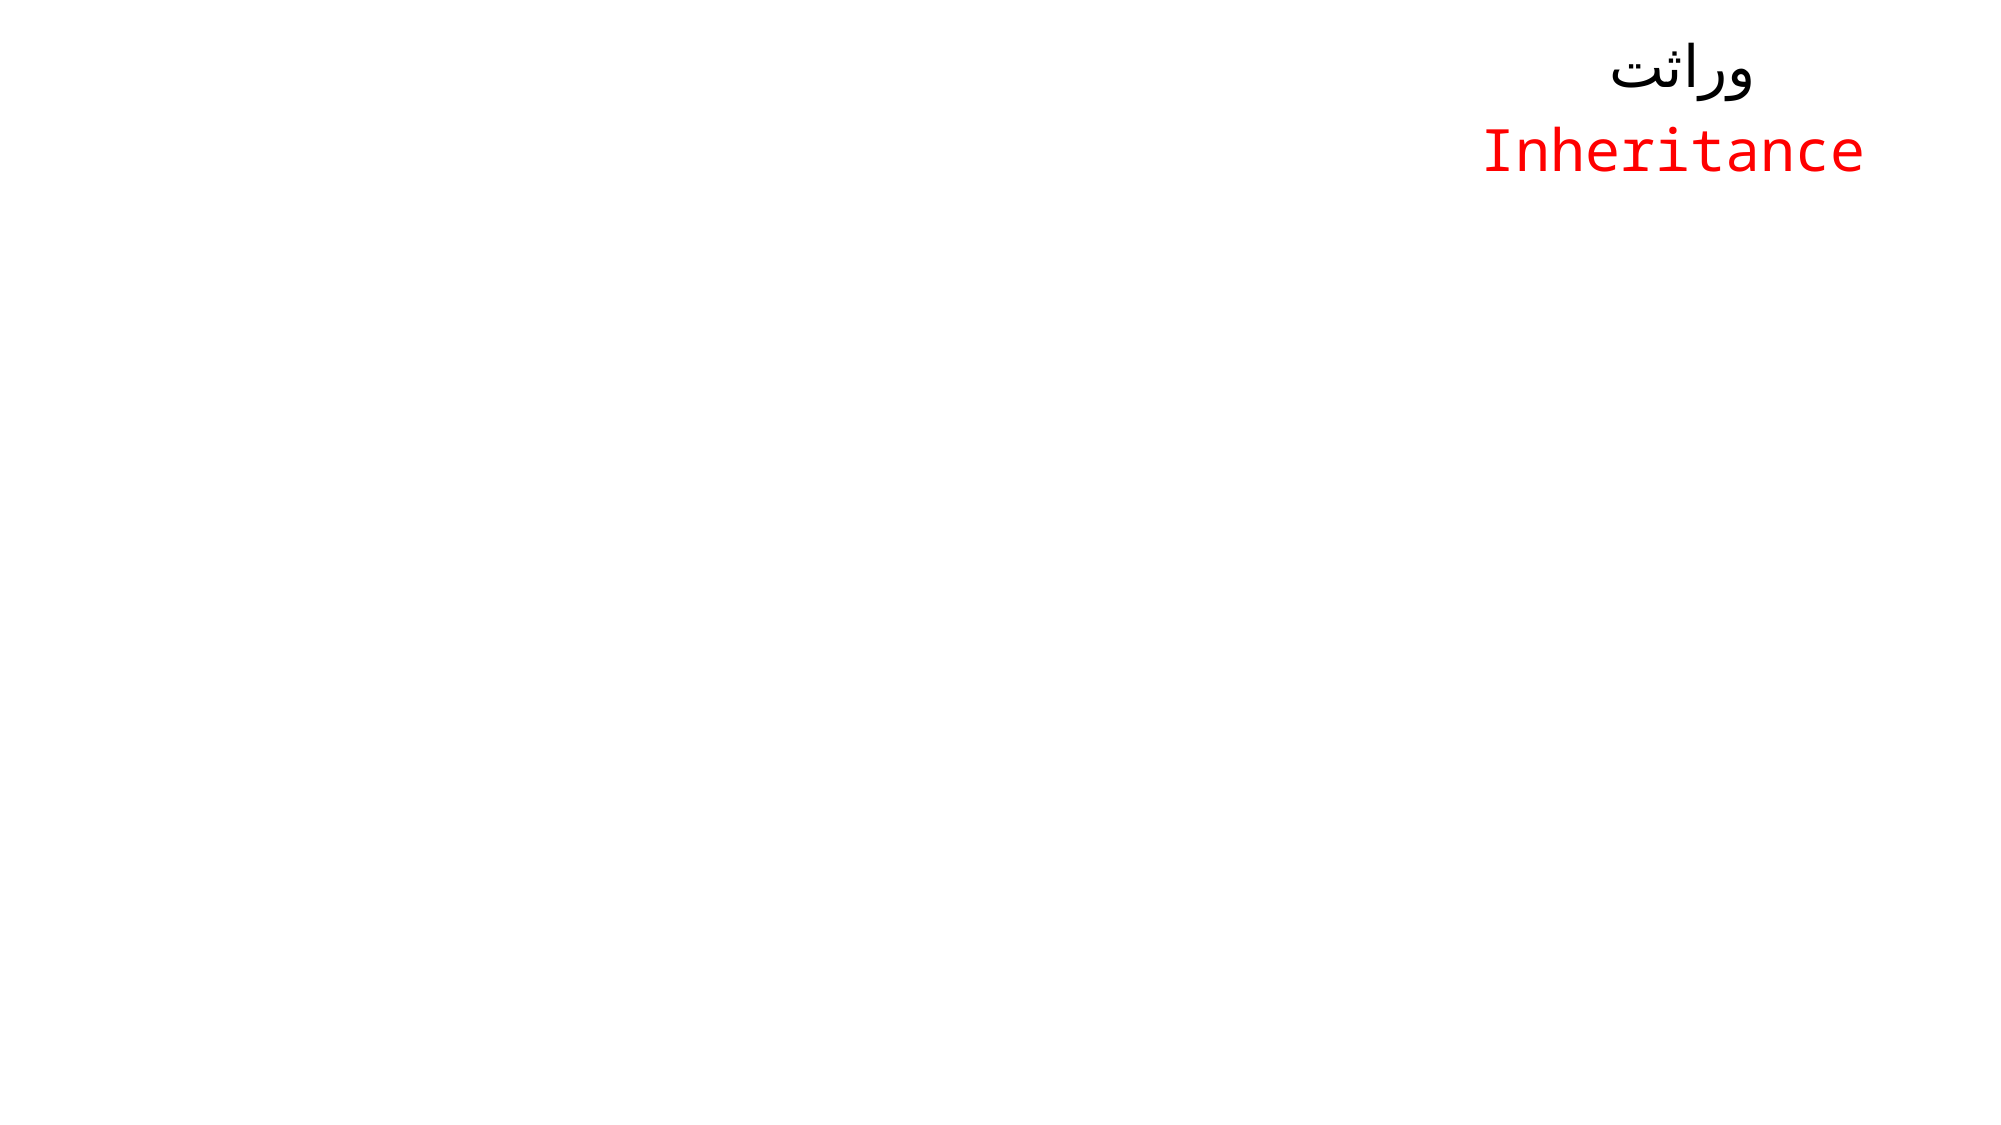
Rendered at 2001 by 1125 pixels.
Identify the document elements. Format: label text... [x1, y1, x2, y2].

text_box وراثت Inheritance [923, 29, 2000, 190]
